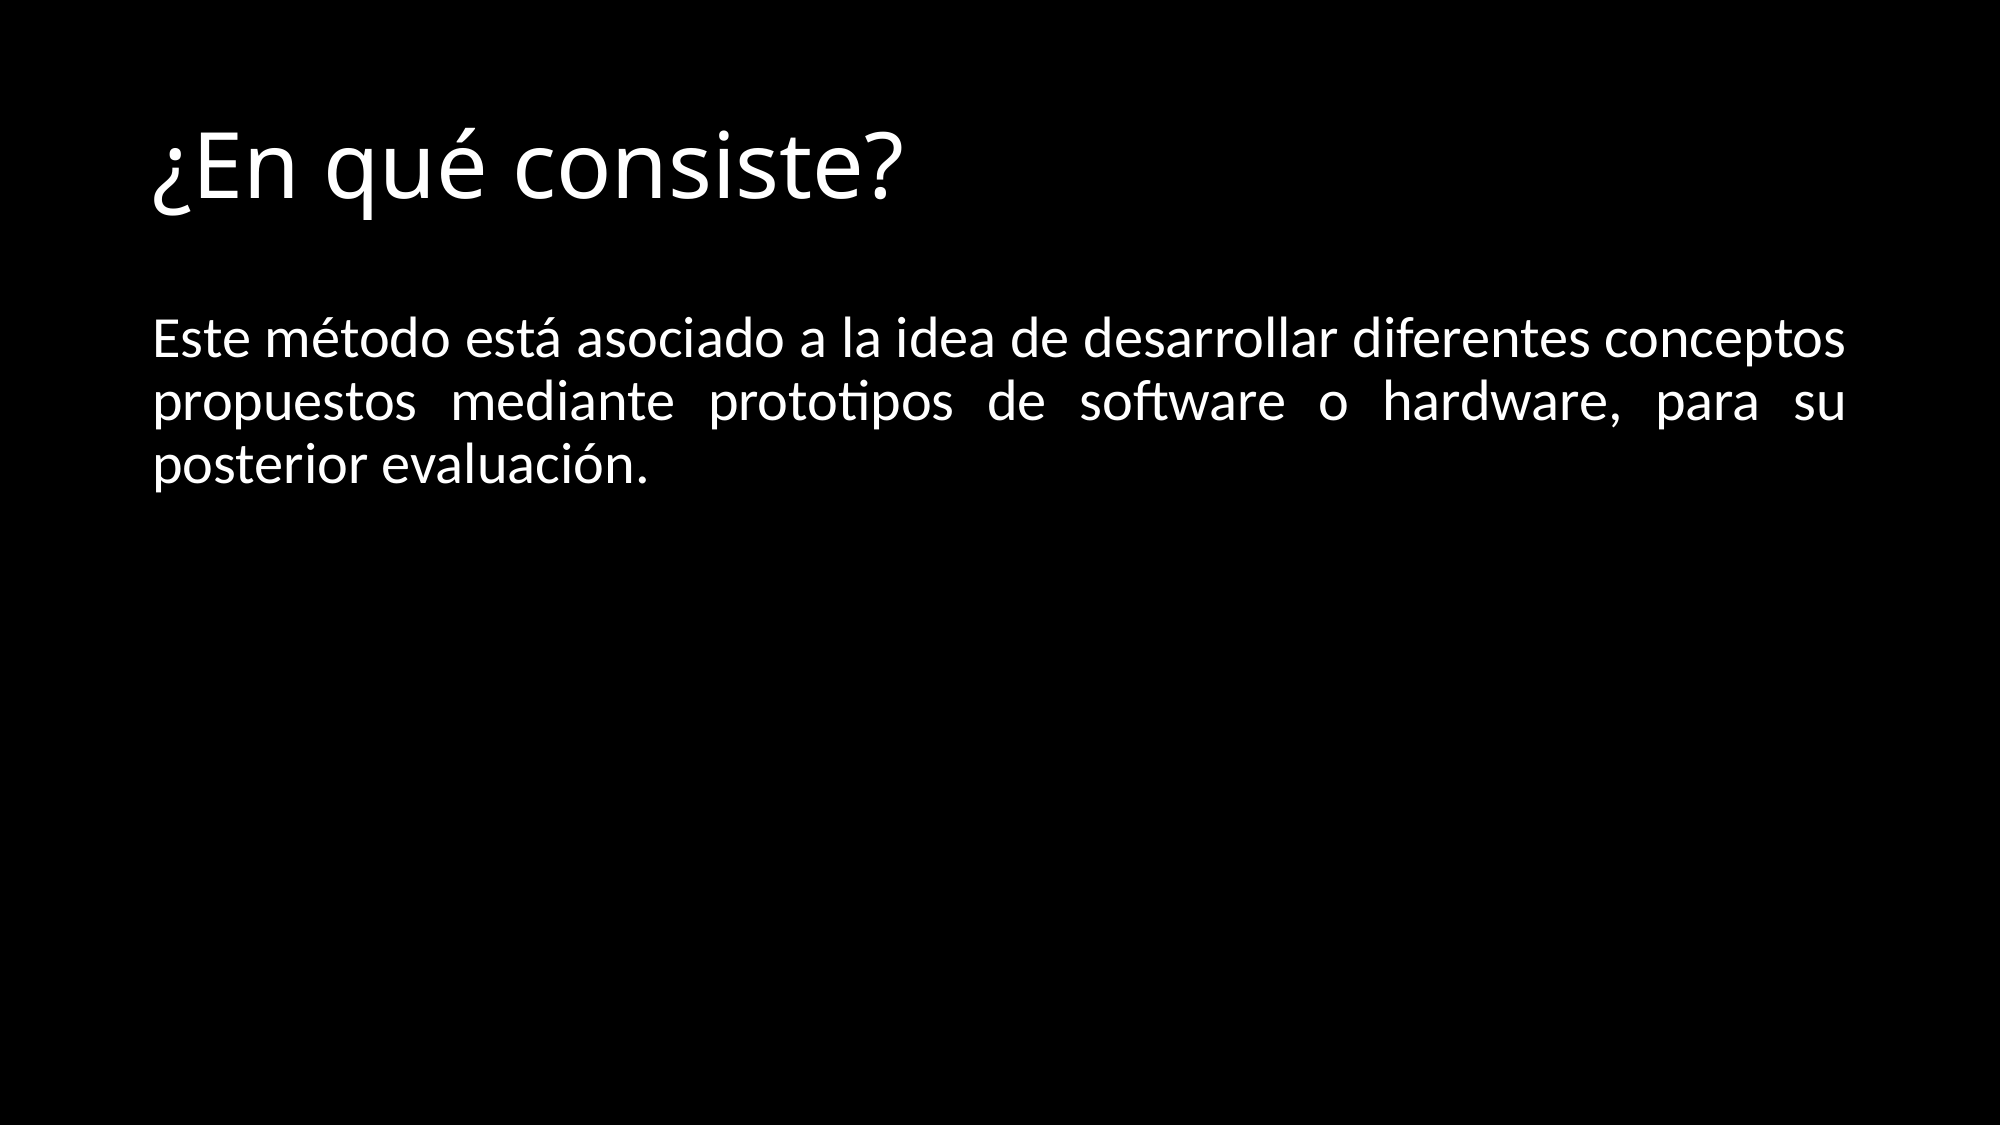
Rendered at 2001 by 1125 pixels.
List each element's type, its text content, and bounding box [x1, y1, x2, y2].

list Este método está asociado a la idea de desarrollar diferentes conceptos propuestos mediante prototipos de software o hardware, para su posterior evaluación. [137, 299, 1863, 1014]
title ¿En qué consiste? [137, 59, 1863, 278]
